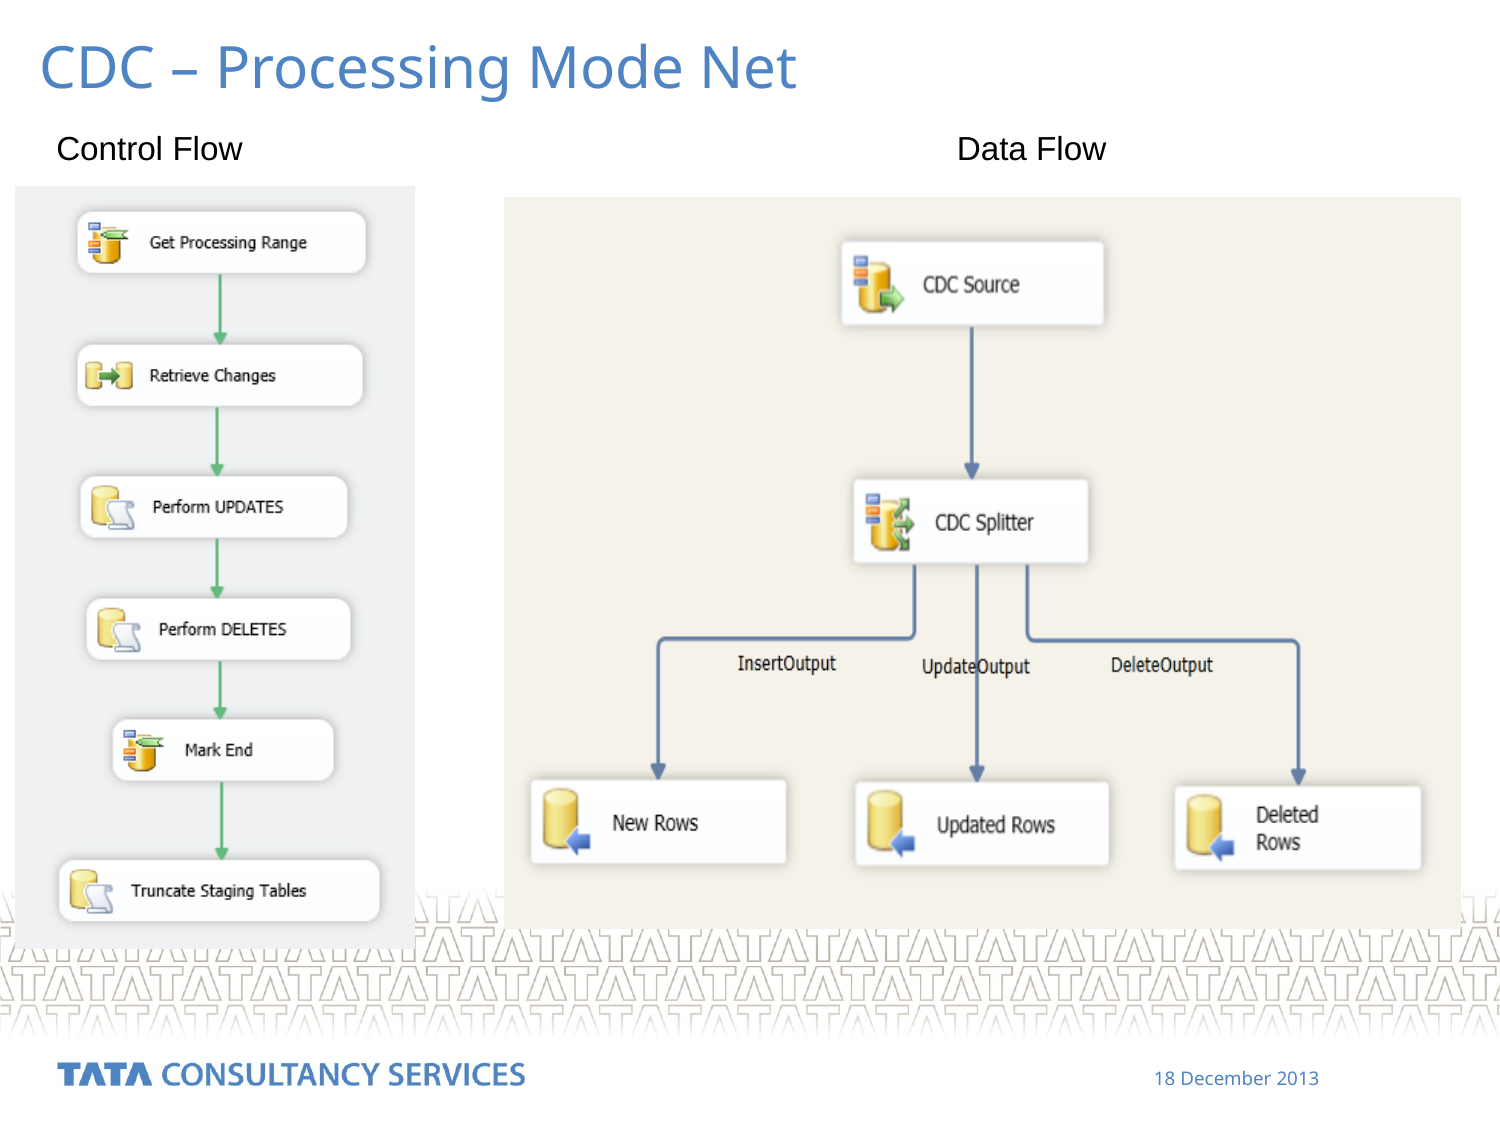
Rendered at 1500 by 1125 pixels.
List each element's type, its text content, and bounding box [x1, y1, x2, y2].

picture [57, 1062, 525, 1086]
picture [0, 186, 1500, 1039]
text_box CDC – Processing Mode Net [24, 22, 1472, 123]
text_box Data Flow [941, 119, 1392, 177]
text_box Control Flow [41, 119, 492, 177]
